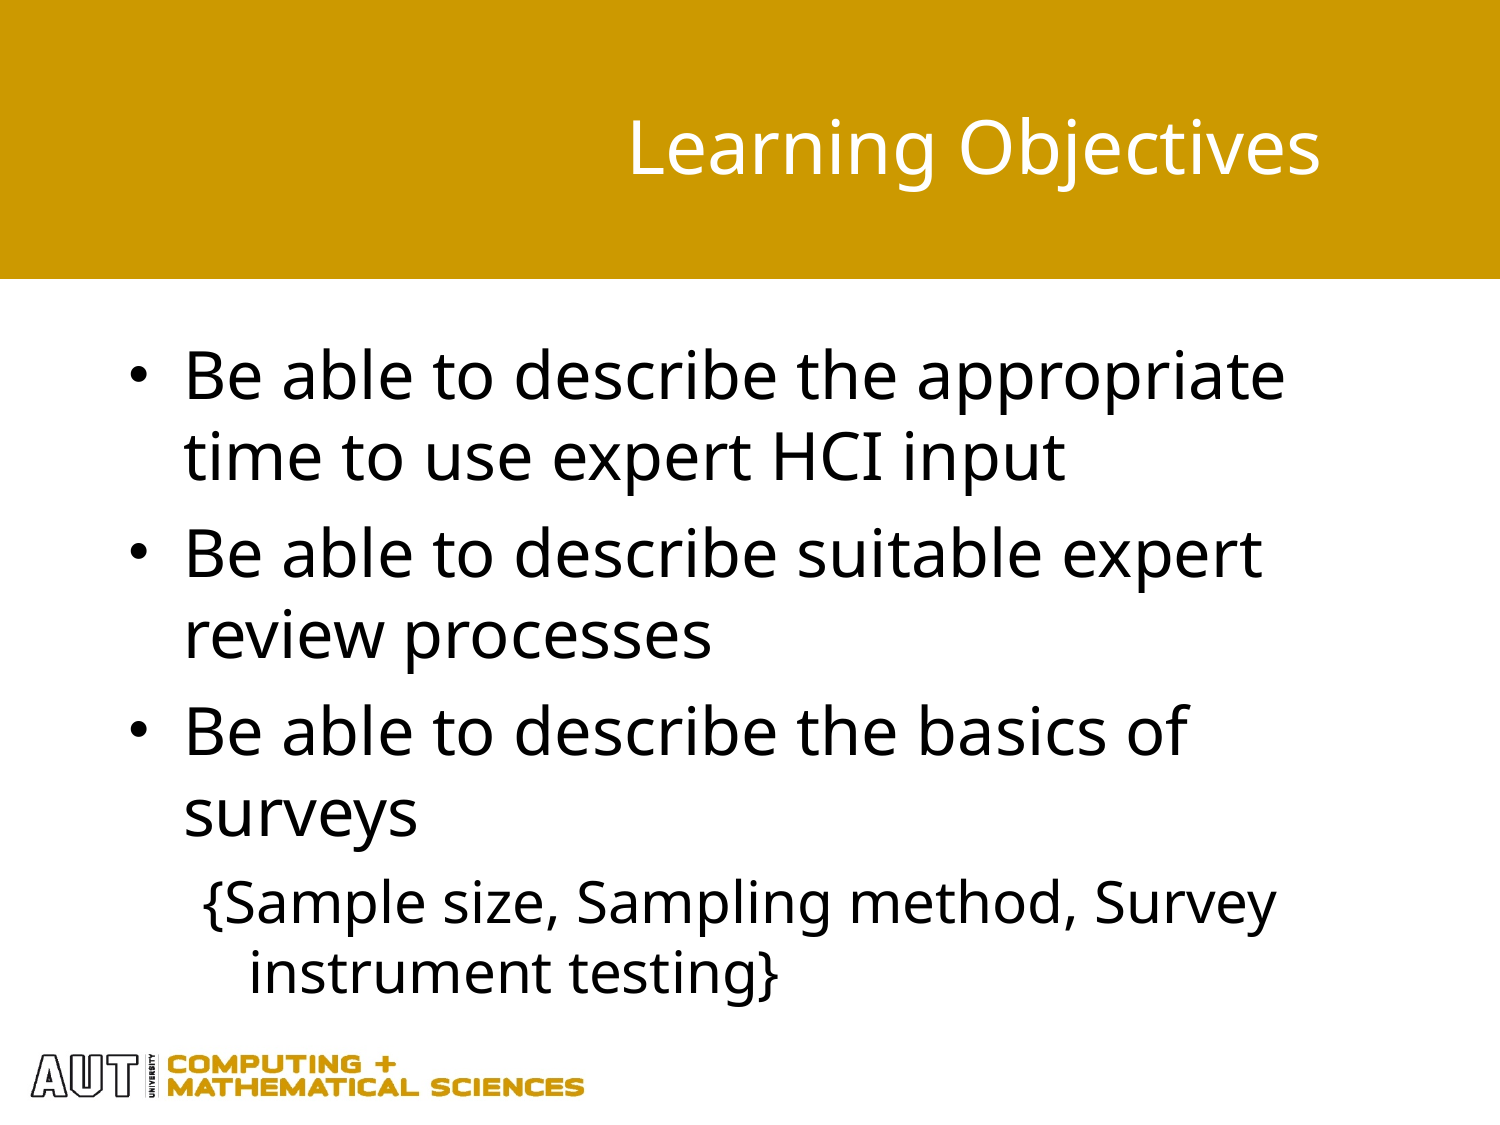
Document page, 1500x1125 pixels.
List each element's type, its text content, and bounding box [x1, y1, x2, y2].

text_box Be able to describe the appropriate time to use expert HCI input Be able to describe suitable expert review processes Be able to describe the basics of surveys {Sample size, Sampling method, Survey instrument testing} [112, 324, 1388, 1014]
picture [5, 1034, 609, 1118]
text_box Learning Objectives [62, 90, 1338, 197]
